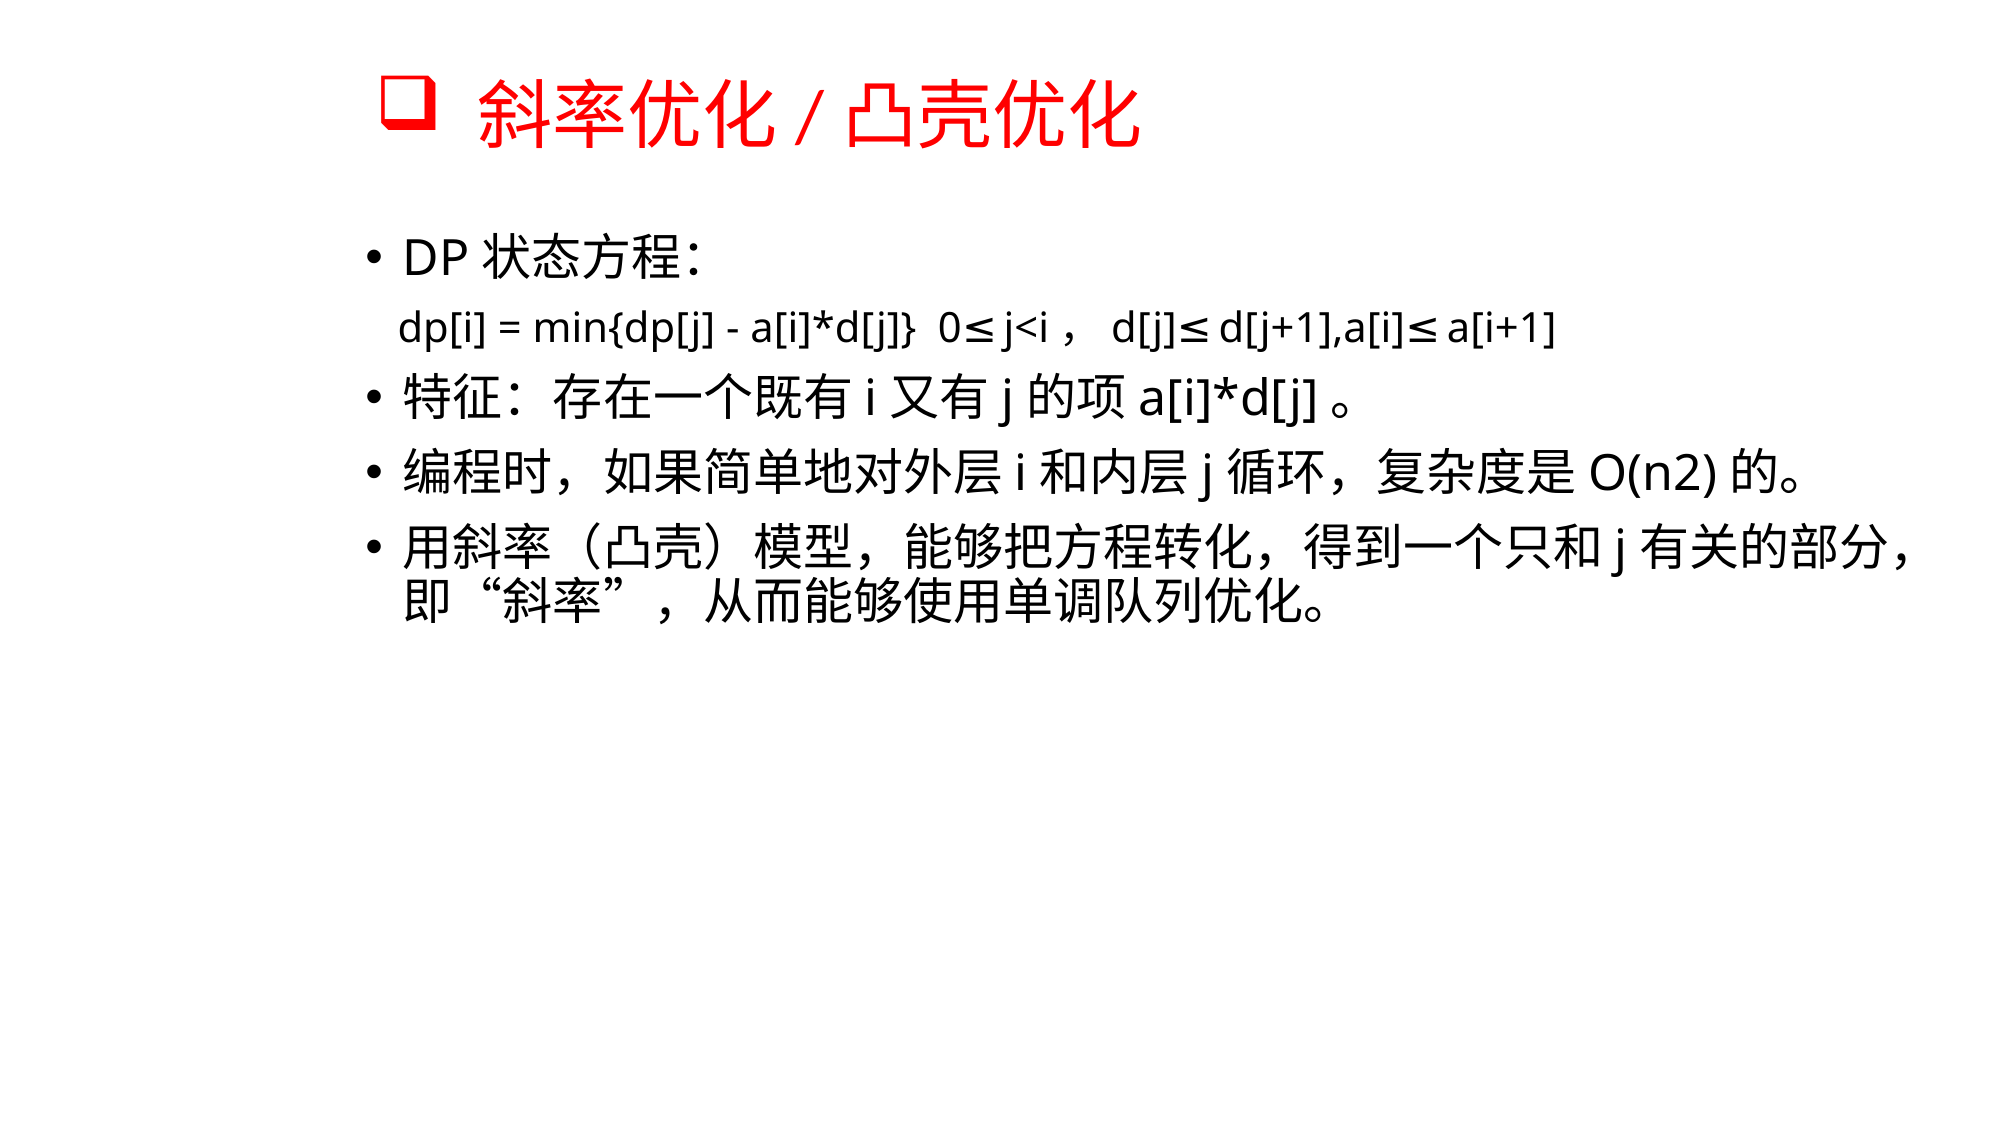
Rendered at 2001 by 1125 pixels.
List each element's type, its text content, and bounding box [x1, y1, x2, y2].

title 斜率优化/凸壳优化 [324, 30, 1579, 194]
list DP状态方程： dp[i] = min{dp[j] - a[i]*d[j]} 0≤j<i，d[j]≤d[j+1],a[i]≤a[i+1] 特征：存在一个既有i又有j的项a[i]*d[j]。 编程时，如果简单地对外层i和内层j循环，复杂度是O(n2)的。 用斜率（凸壳）模型，能够把方程转化，得到一个只和j有关的部分，即“斜率”，从而能够使用单调队列优化。 [350, 224, 1934, 1040]
